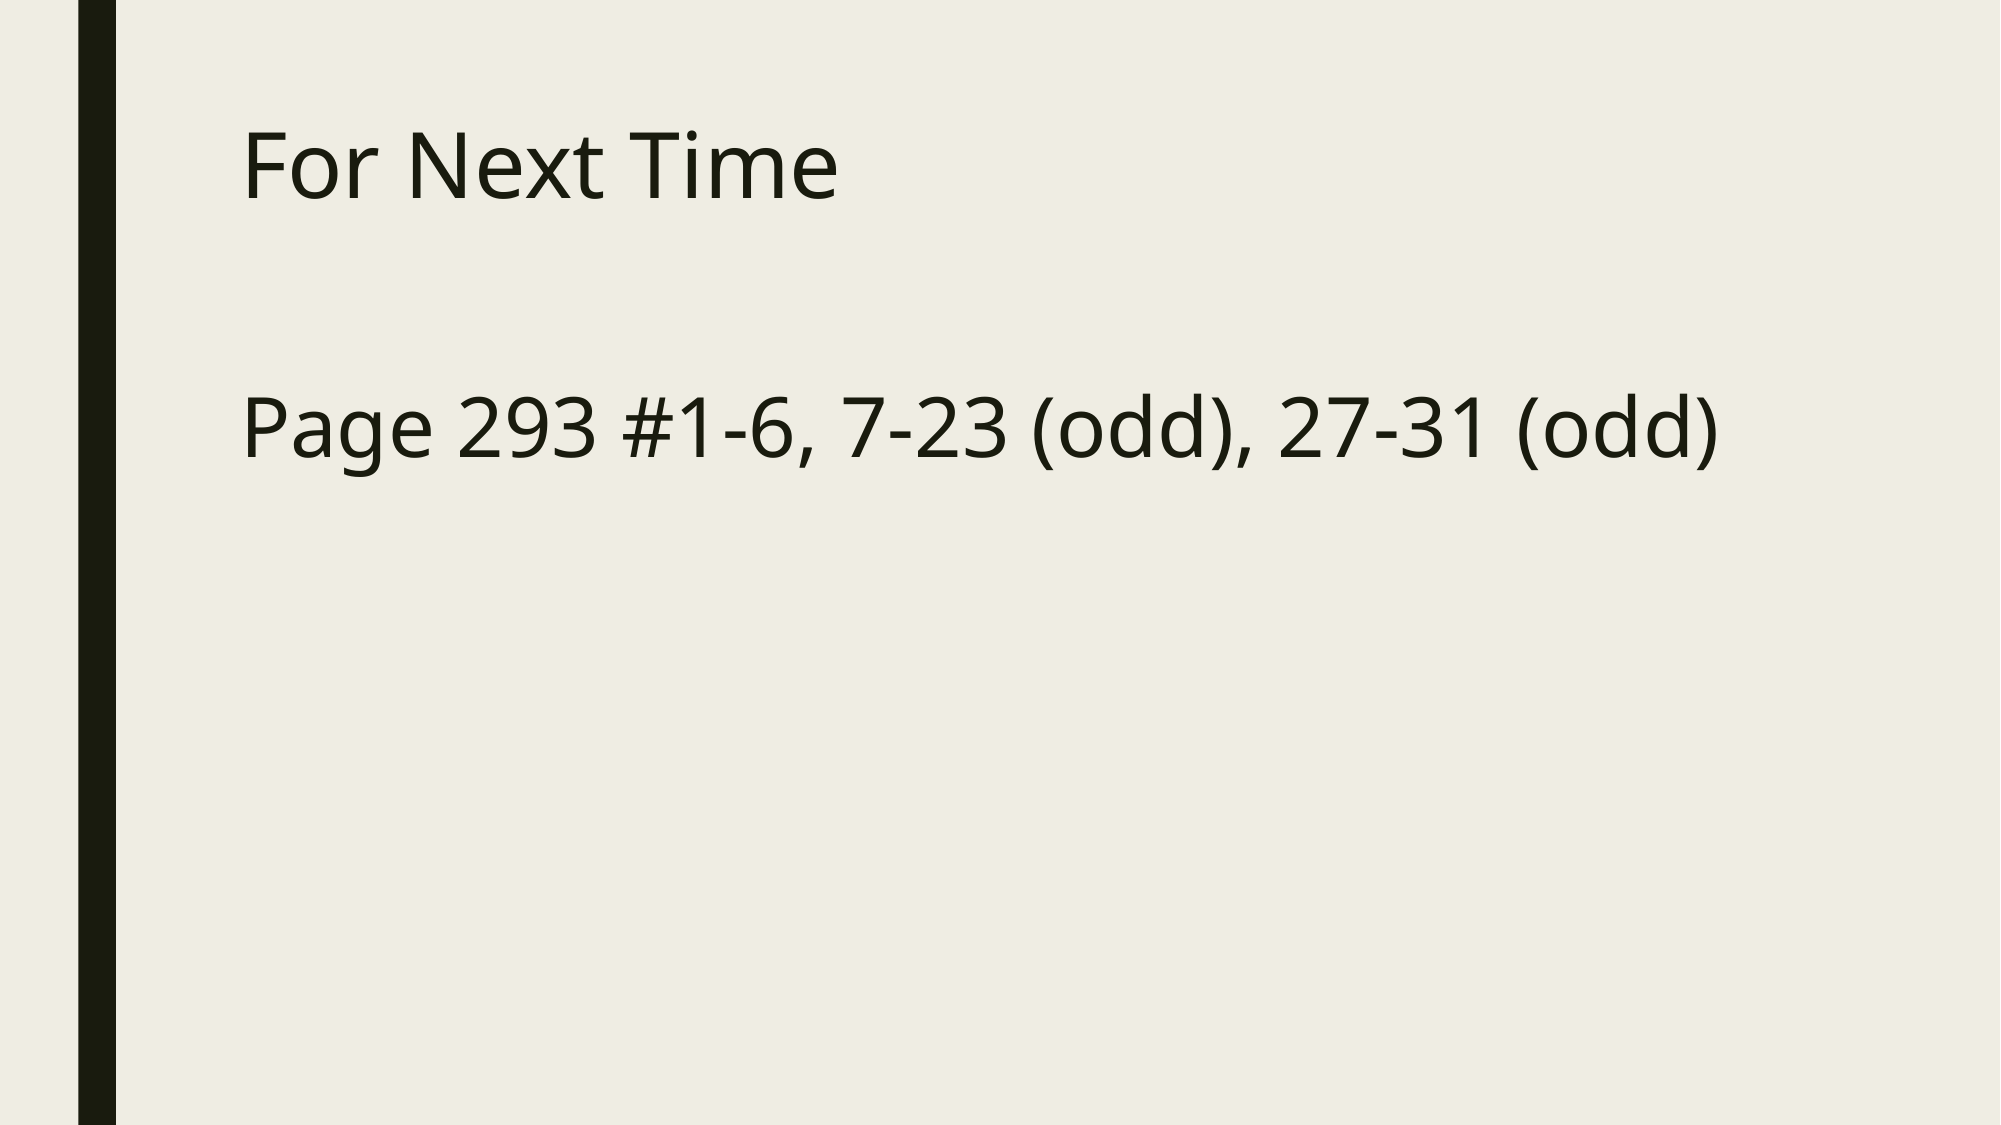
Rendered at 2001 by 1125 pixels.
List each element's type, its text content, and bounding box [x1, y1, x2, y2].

list Page 293 #1-6, 7-23 (odd), 27-31 (odd) [225, 375, 1800, 963]
title For Next Time [225, 112, 1800, 357]
